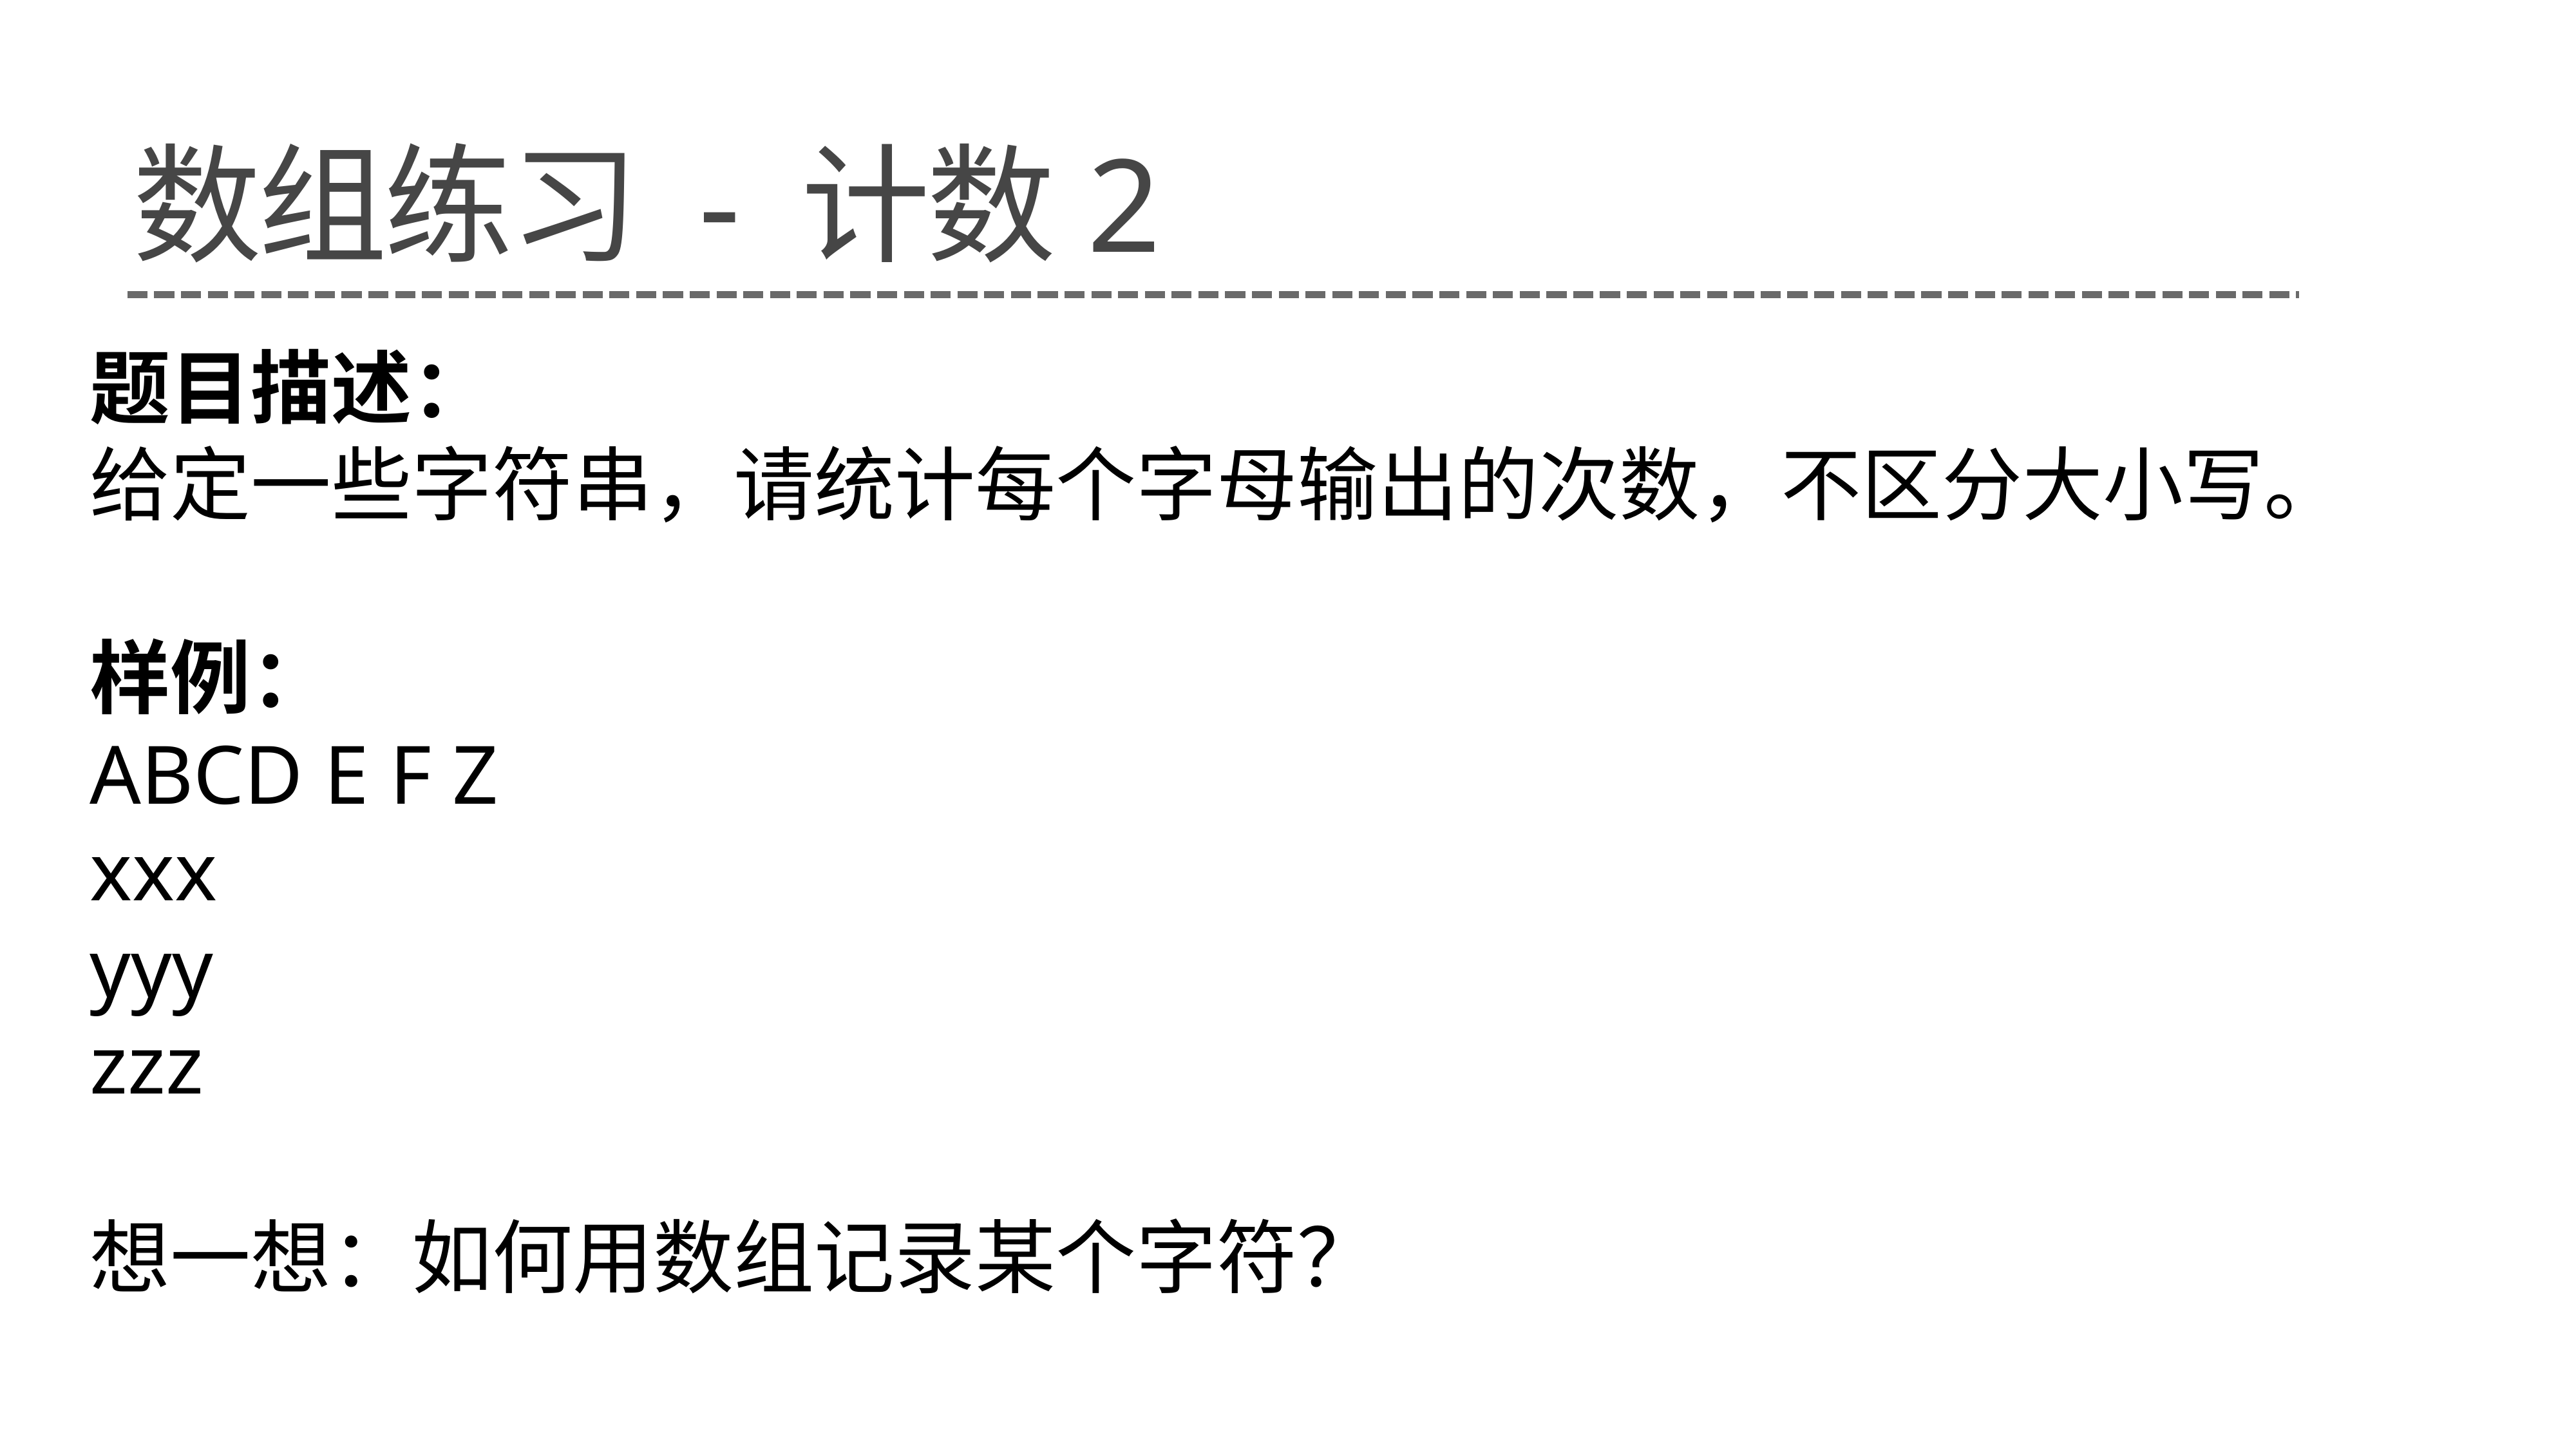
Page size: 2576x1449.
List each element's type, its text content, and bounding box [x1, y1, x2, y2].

text_box 题目描述： 给定一些字符串，请统计每个字母输出的次数，不区分大小写。 样例： ABCD E F Z xxx yyy zzz 想一想：如何用数组记录某个字符？ [84, 331, 2405, 1373]
title 数组练习 - 计数2 [127, 59, 2449, 283]
